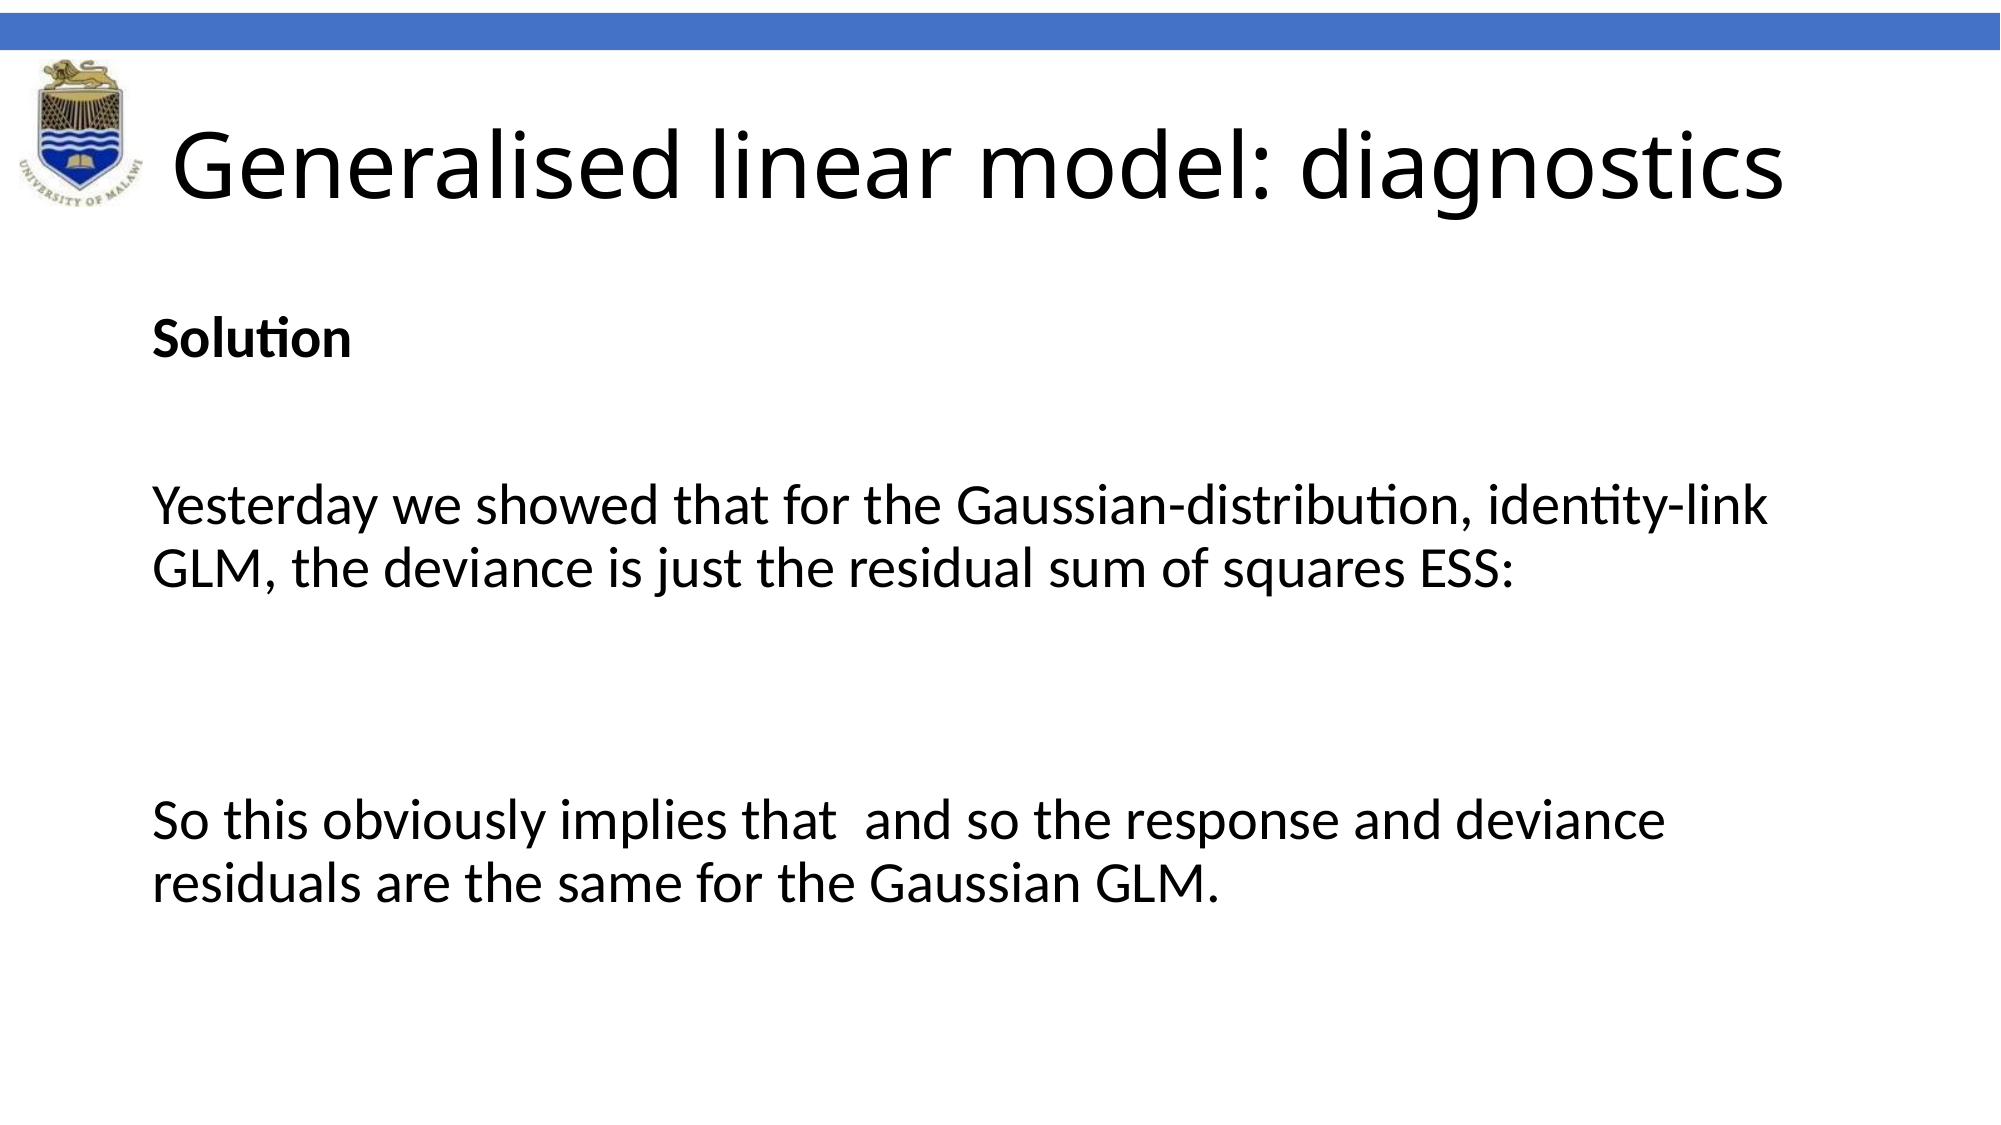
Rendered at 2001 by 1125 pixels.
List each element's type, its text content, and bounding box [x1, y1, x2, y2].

picture [19, 59, 143, 207]
title Generalised linear model: diagnostics [155, 59, 1851, 278]
